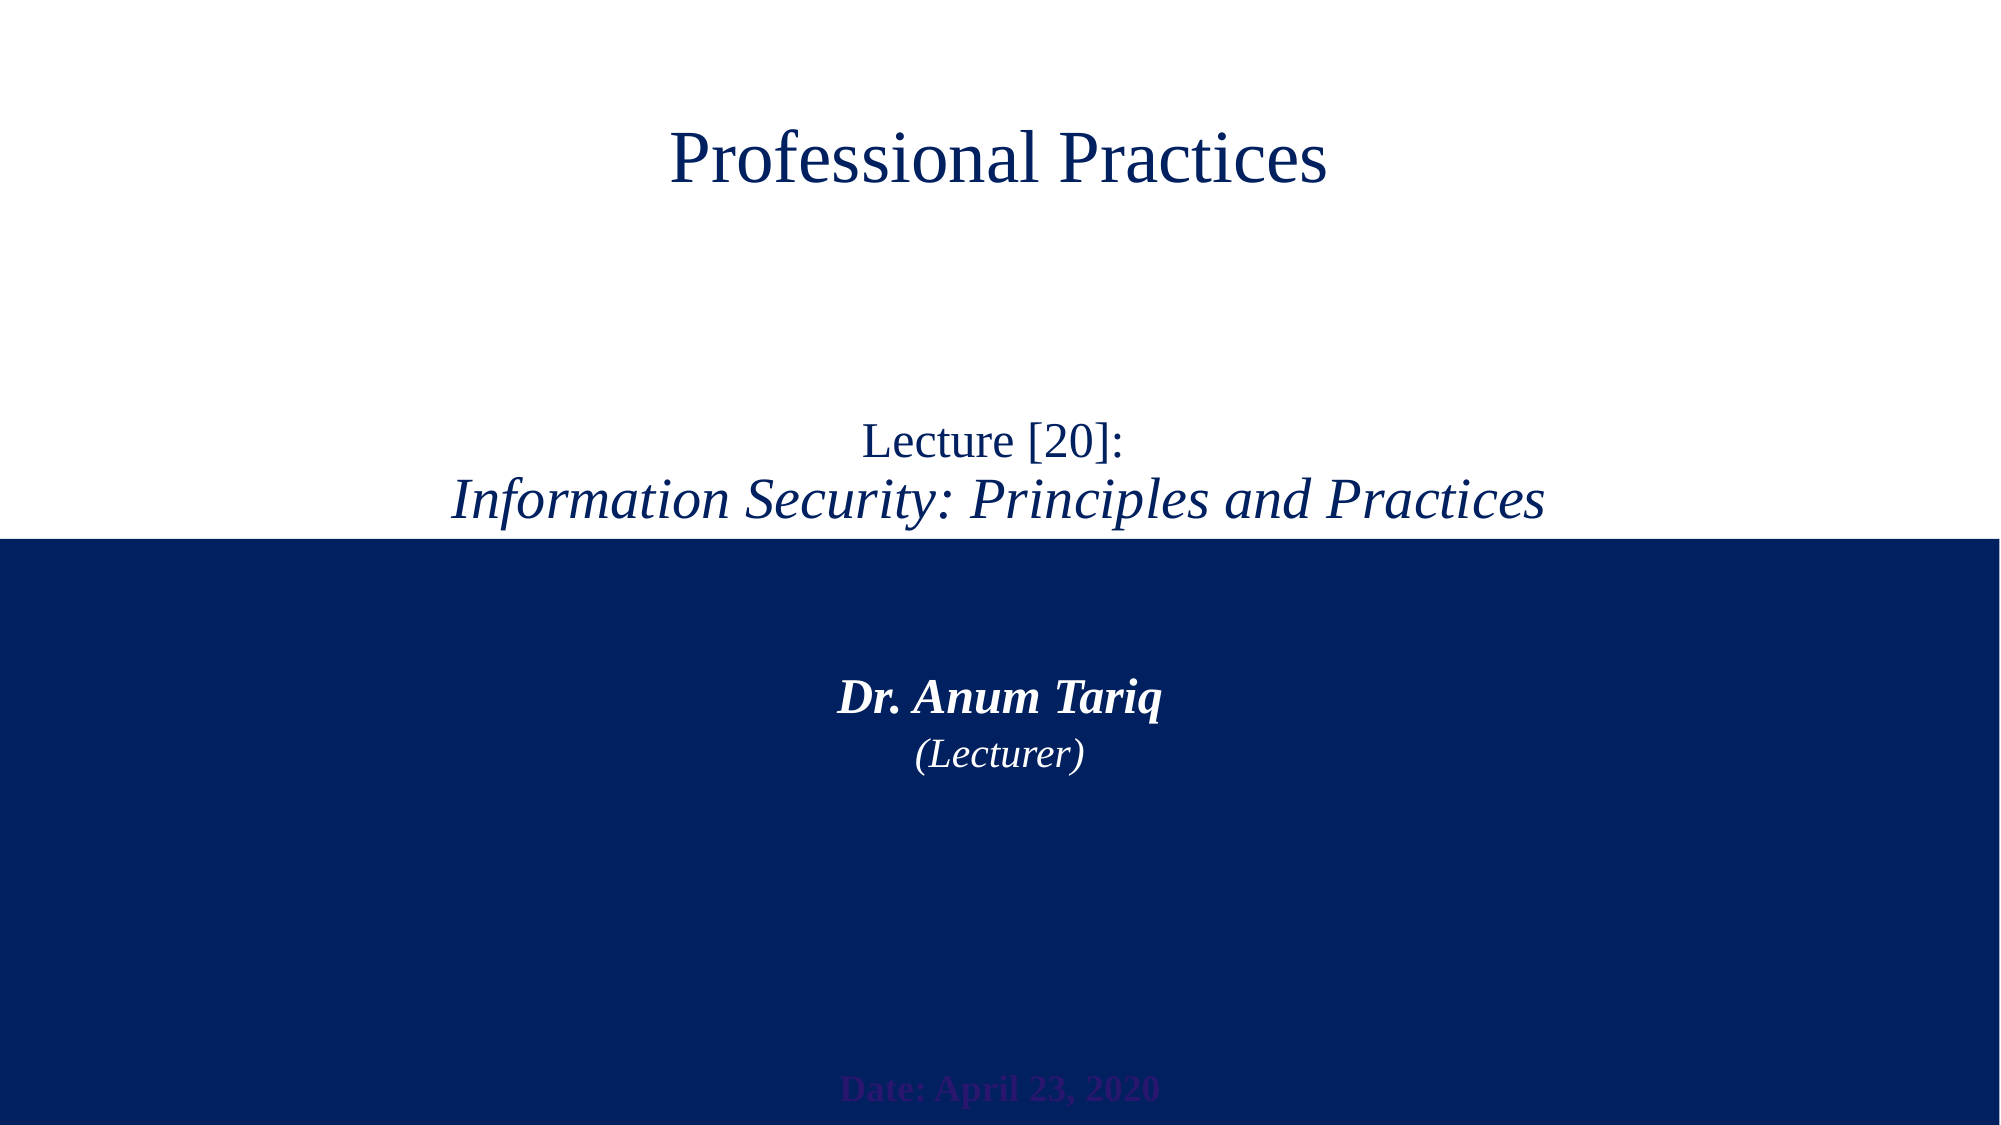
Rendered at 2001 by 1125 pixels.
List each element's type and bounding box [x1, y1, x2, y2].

text_box [0, 0, 2000, 1125]
